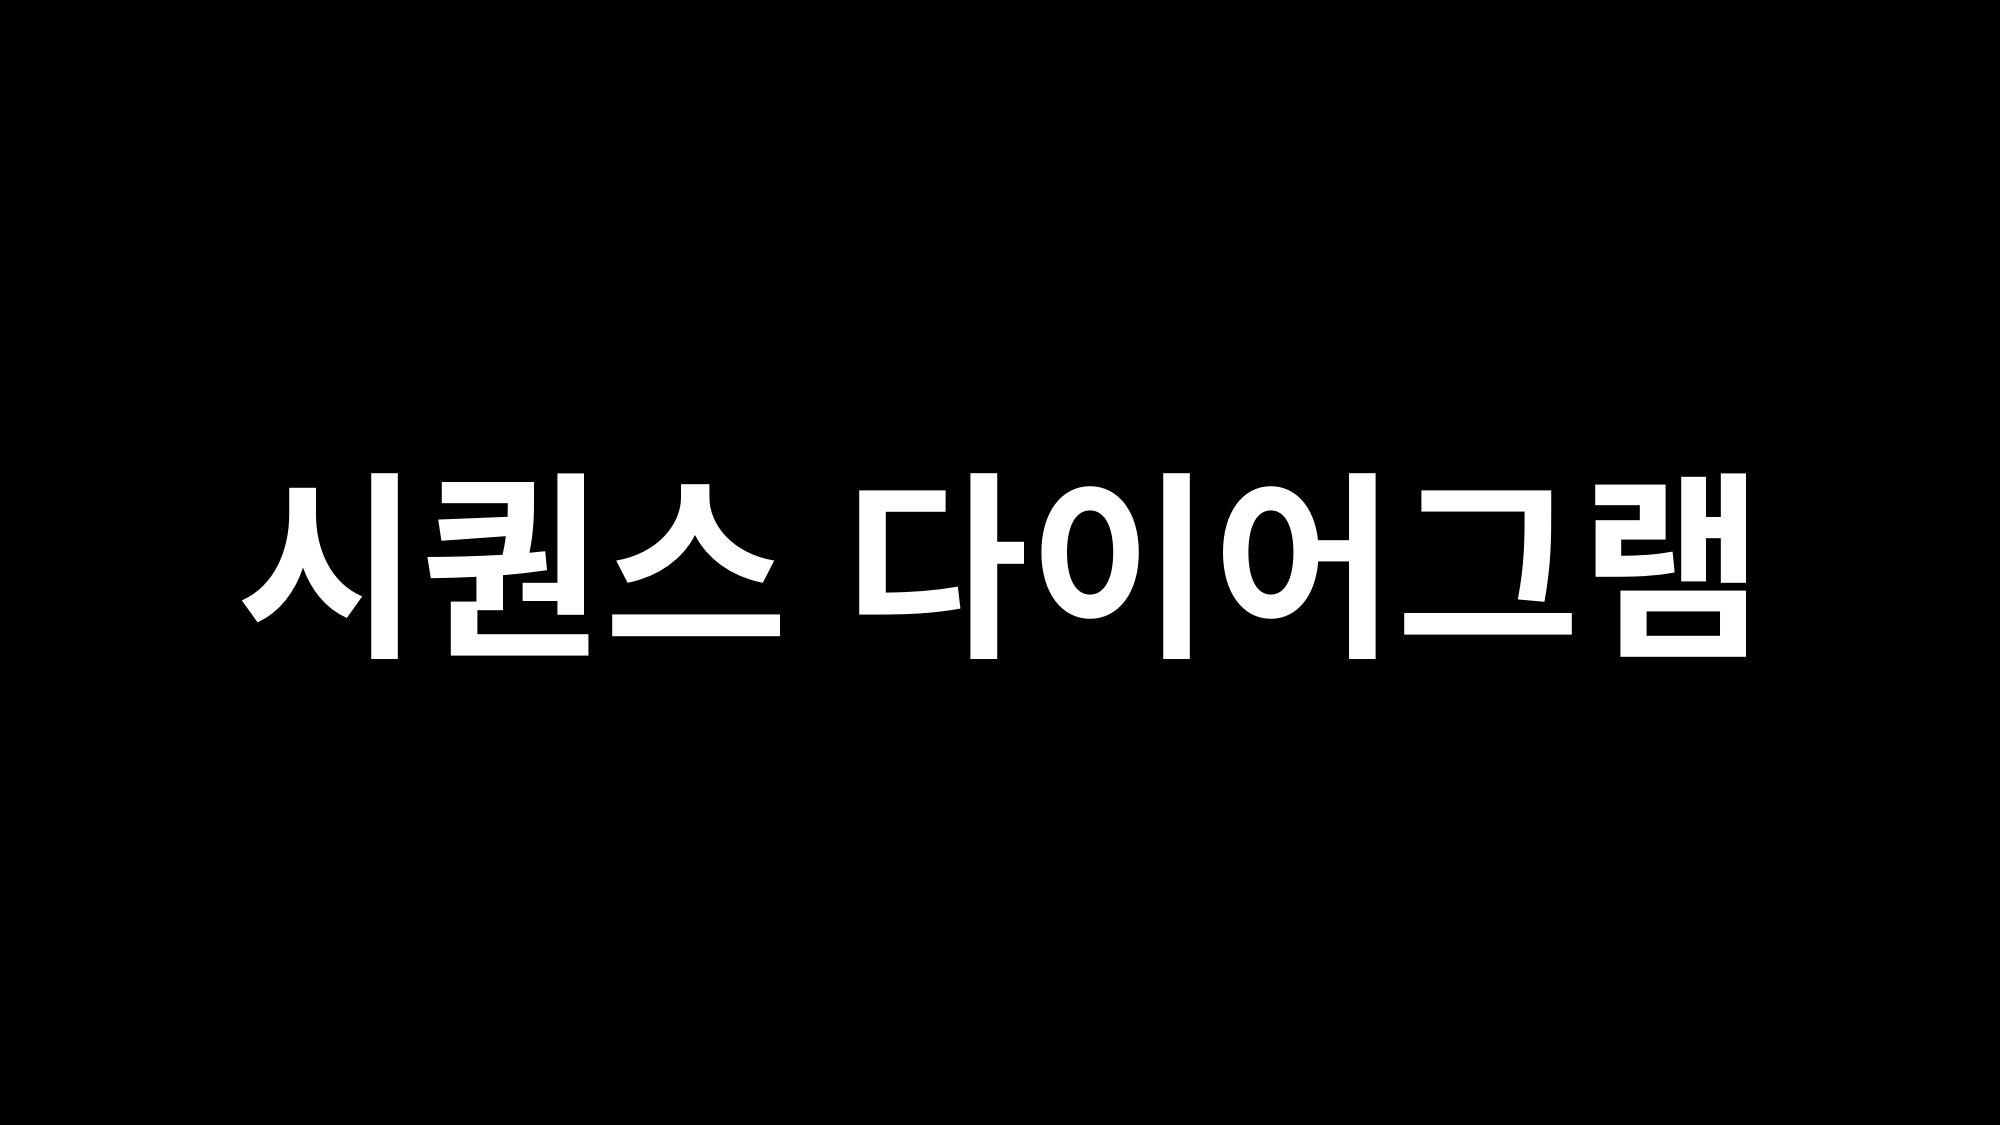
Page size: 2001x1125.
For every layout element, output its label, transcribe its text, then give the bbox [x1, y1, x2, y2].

text_box 시퀀스 다이어그램 [171, 433, 1829, 689]
